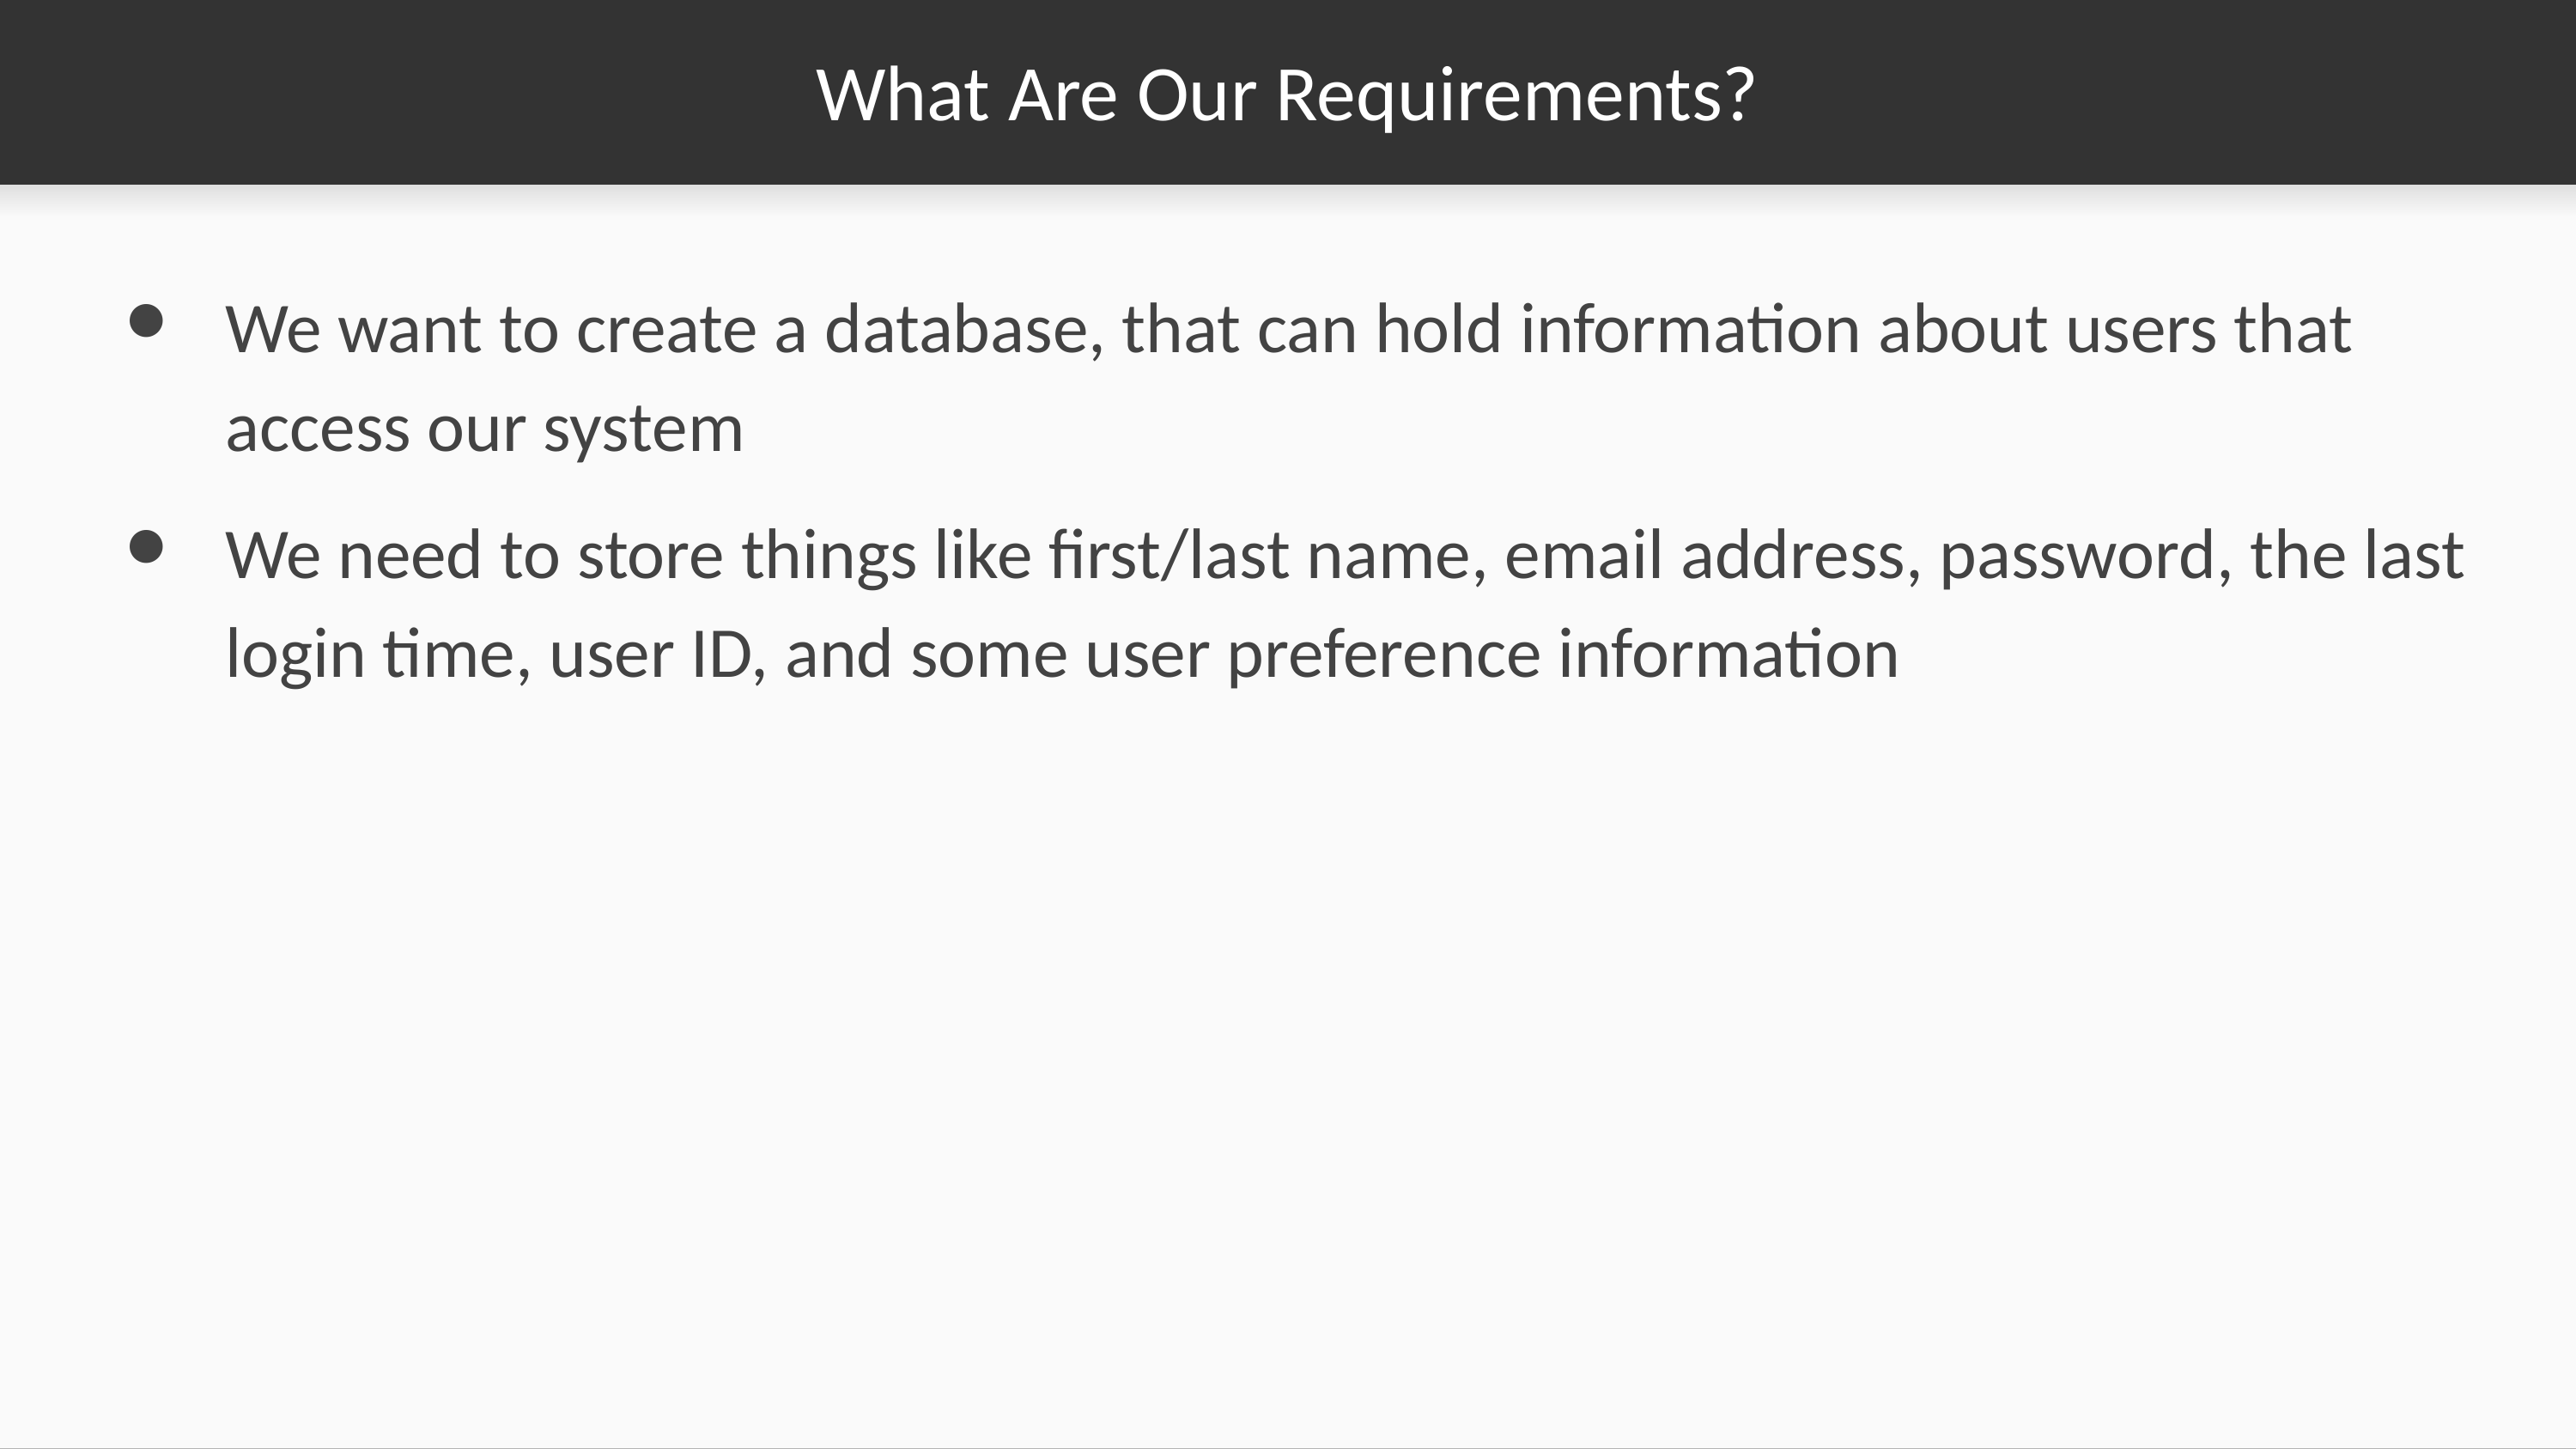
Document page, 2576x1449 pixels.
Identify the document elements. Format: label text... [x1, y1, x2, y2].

title What Are Our Requirements? [28, 4, 2547, 174]
text_box We want to create a database, that can hold information about users that access our system We need to store things like first/last name, email address, password, the last login time, user ID, and some user preference information [70, 241, 2568, 1396]
